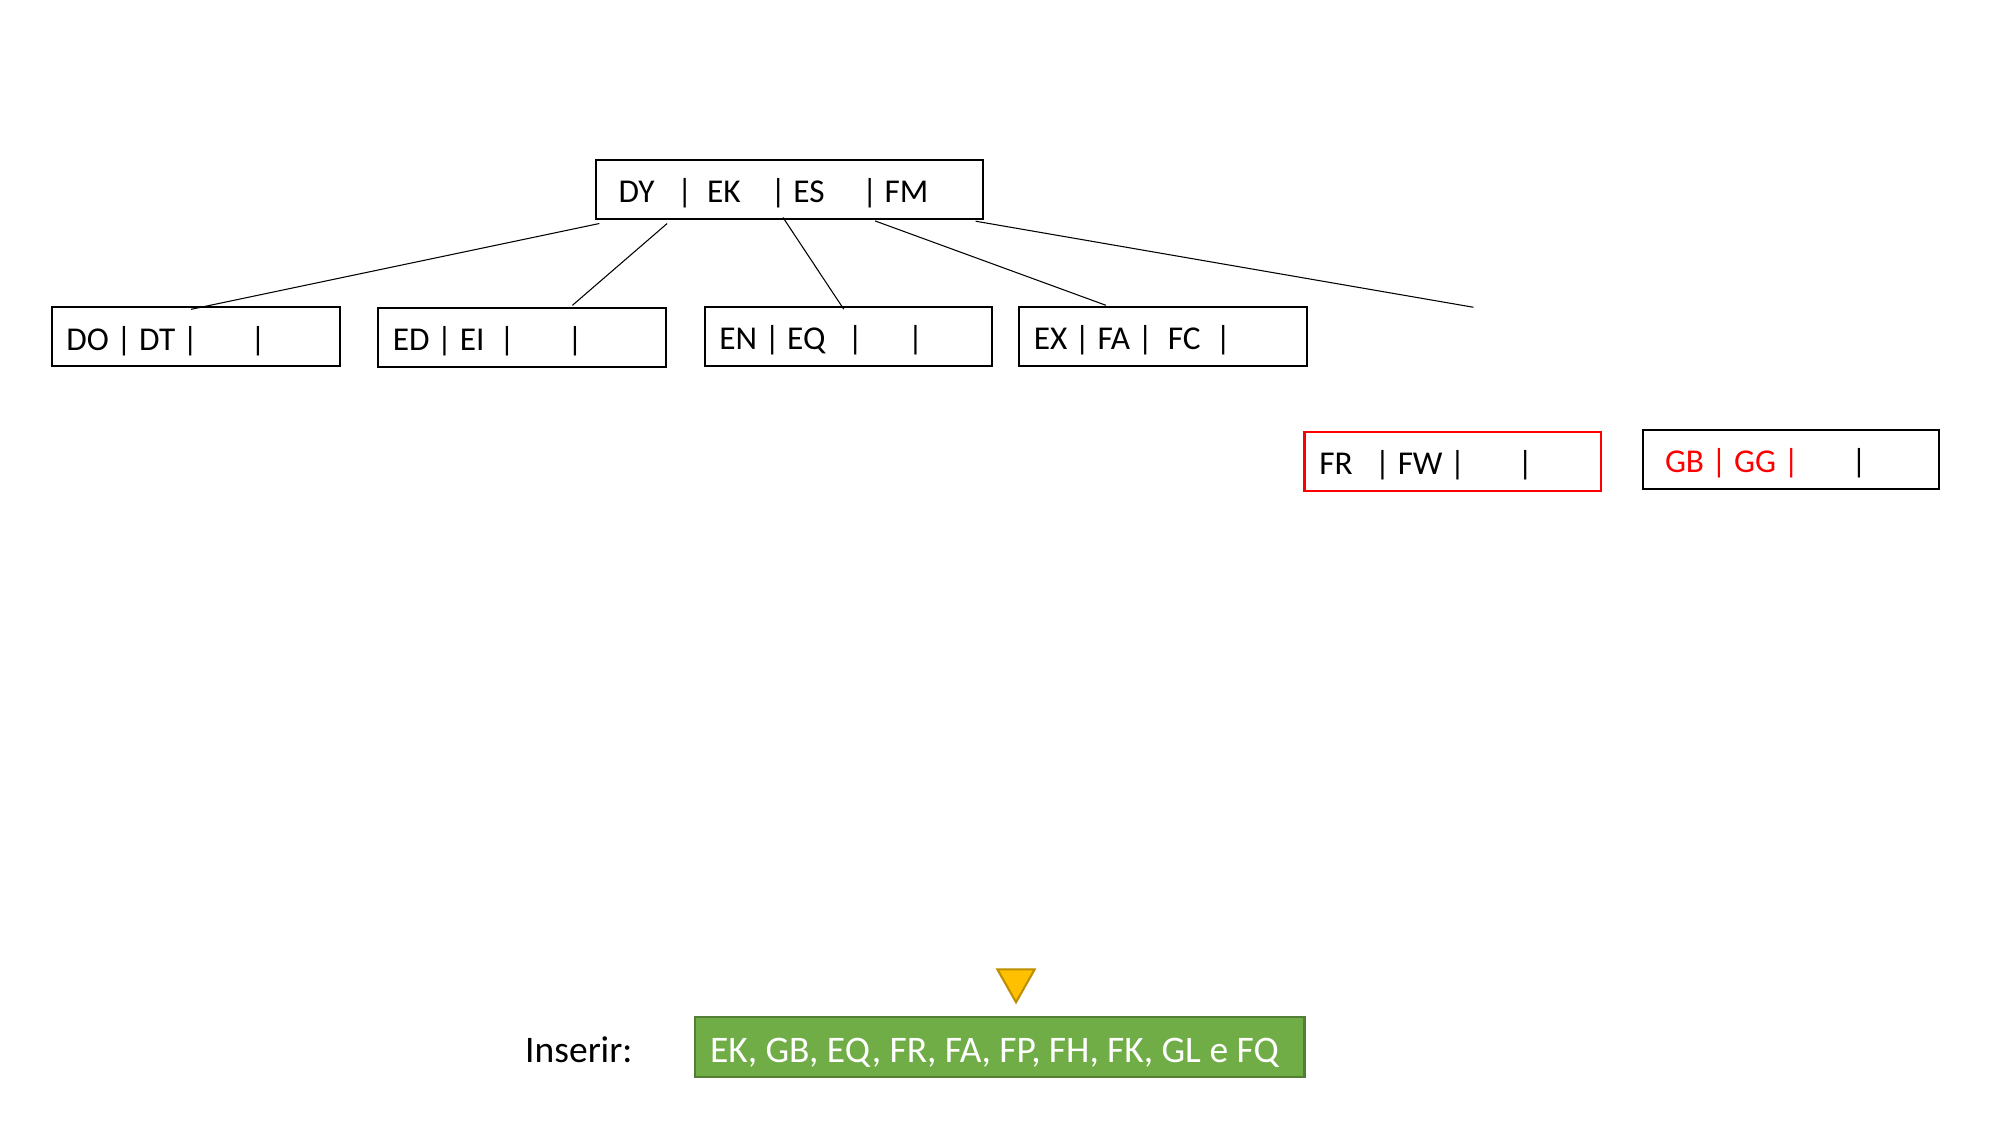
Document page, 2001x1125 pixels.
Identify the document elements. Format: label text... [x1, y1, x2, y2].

text_box [995, 968, 1037, 1005]
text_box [1642, 430, 1940, 490]
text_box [572, 223, 668, 306]
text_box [875, 220, 1106, 306]
text_box EN | EQ | | [704, 309, 983, 364]
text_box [378, 307, 667, 367]
text_box EK, GB, EQ, FR, FA, FP, FH, FK, GL e FQ [694, 1016, 1306, 1078]
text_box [596, 160, 983, 220]
text_box Inserir: [510, 1017, 660, 1078]
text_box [782, 217, 844, 310]
text_box [1303, 431, 1602, 492]
text_box FR | FW | | [1304, 434, 1592, 489]
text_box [975, 221, 1474, 308]
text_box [51, 307, 340, 367]
text_box [704, 306, 993, 367]
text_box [190, 223, 600, 310]
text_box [1019, 307, 1308, 367]
